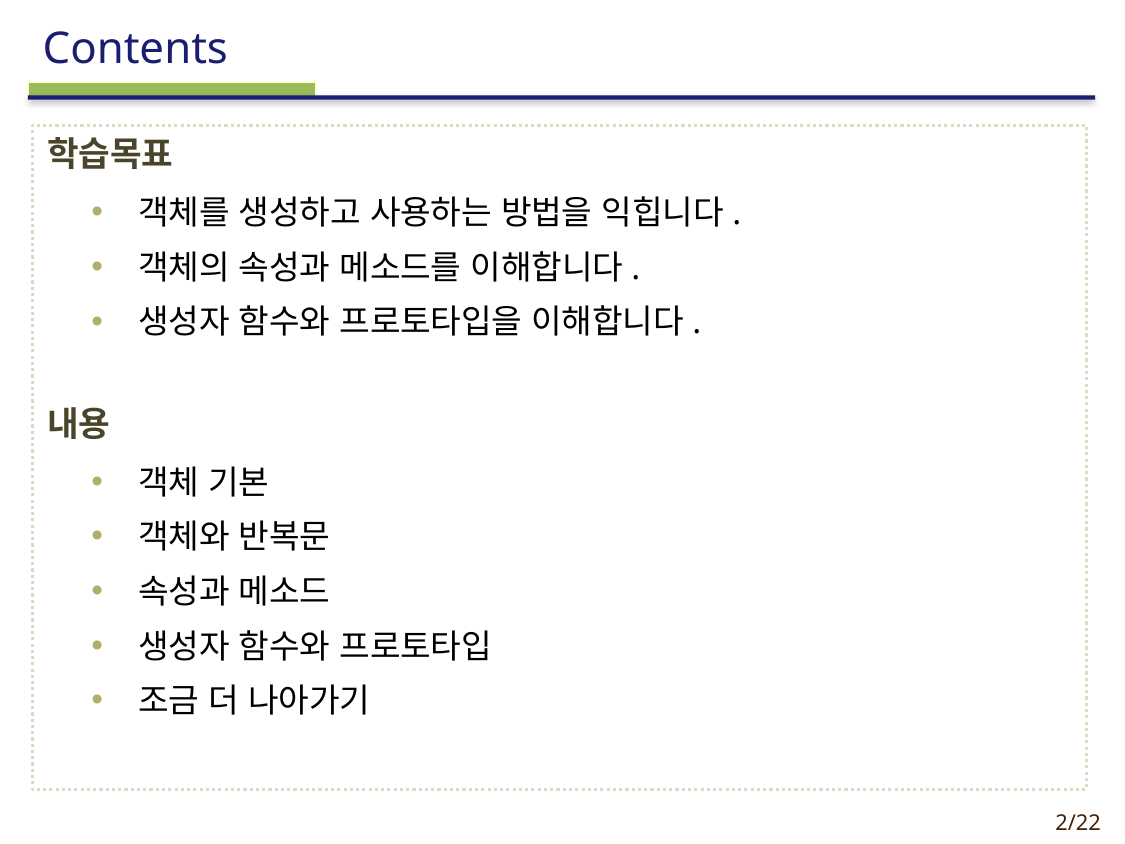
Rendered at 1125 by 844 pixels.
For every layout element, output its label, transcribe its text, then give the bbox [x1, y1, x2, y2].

list 학습목표 객체를 생성하고 사용하는 방법을 익힙니다. 객체의 속성과 메소드를 이해합니다. 생성자 함수와 프로토타입을 이해합니다. 내용 객체 기본 객체와 반복문 속성과 메소드 생성자 함수와 프로토타입 조금 더 나아가기 [31, 124, 1088, 791]
